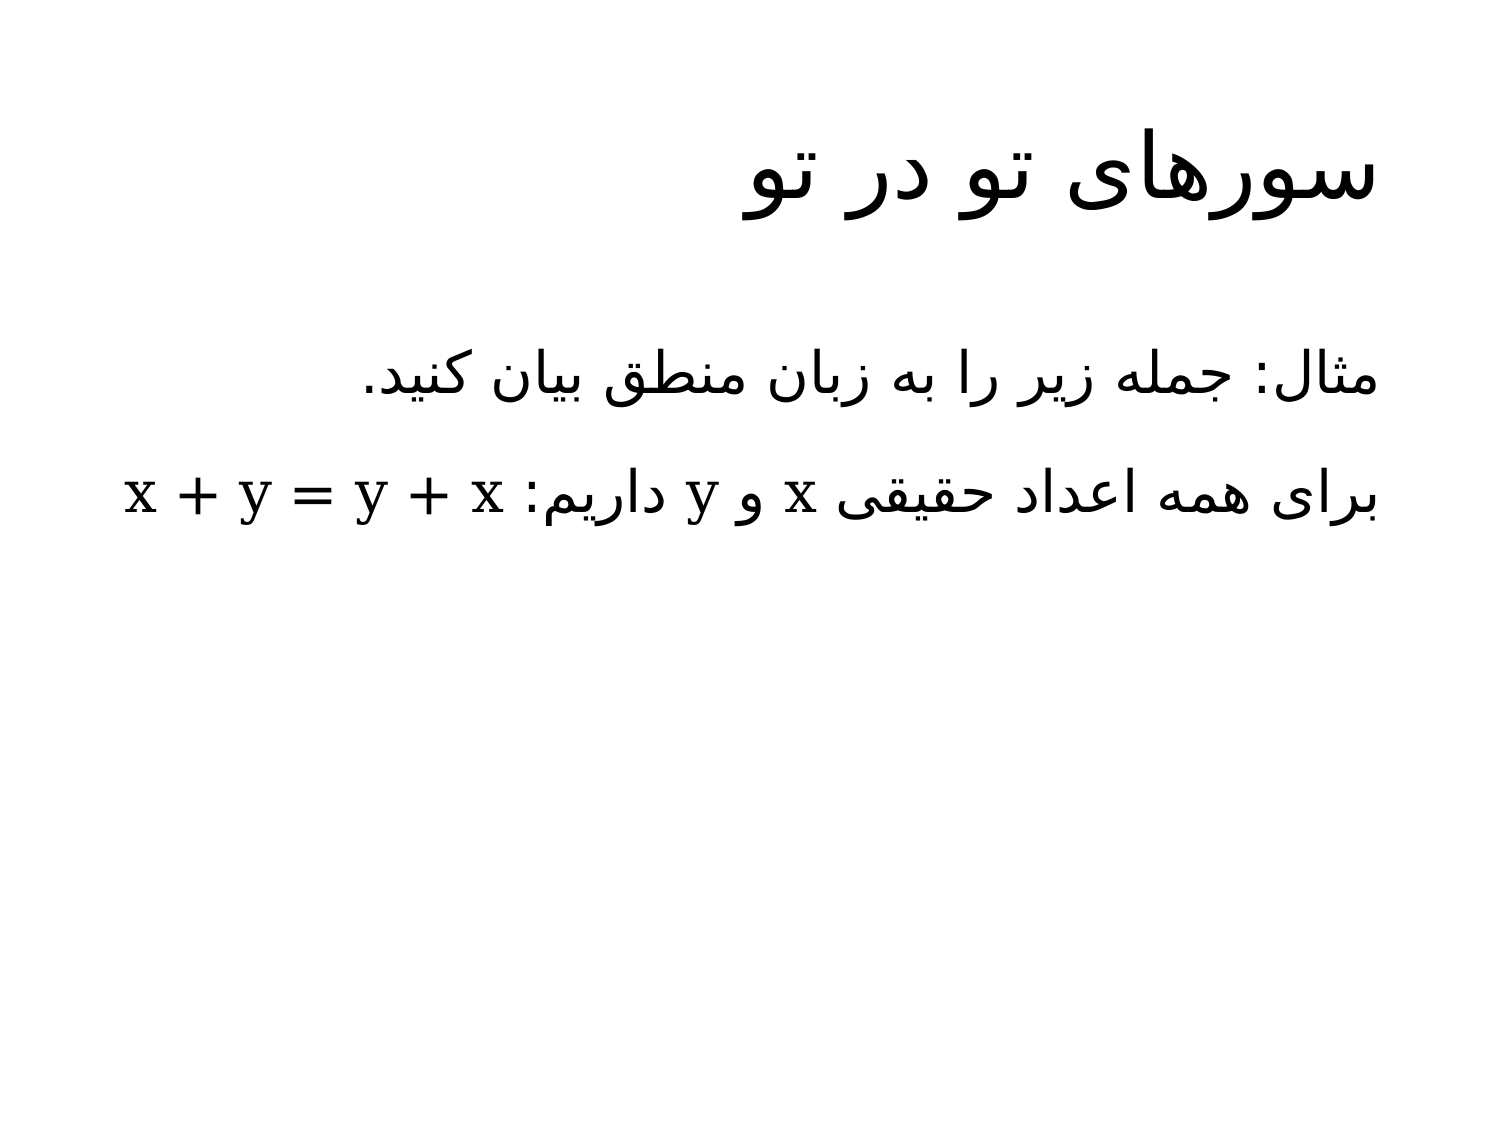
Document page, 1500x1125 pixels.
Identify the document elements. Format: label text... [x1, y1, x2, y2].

list مثال: جمله زیر را به زبان منطق بیان کنید. برای همه اعداد حقیقی x و y داریم: x + y = y + x [103, 299, 1397, 1014]
title سورهای تو در تو [103, 59, 1397, 278]
